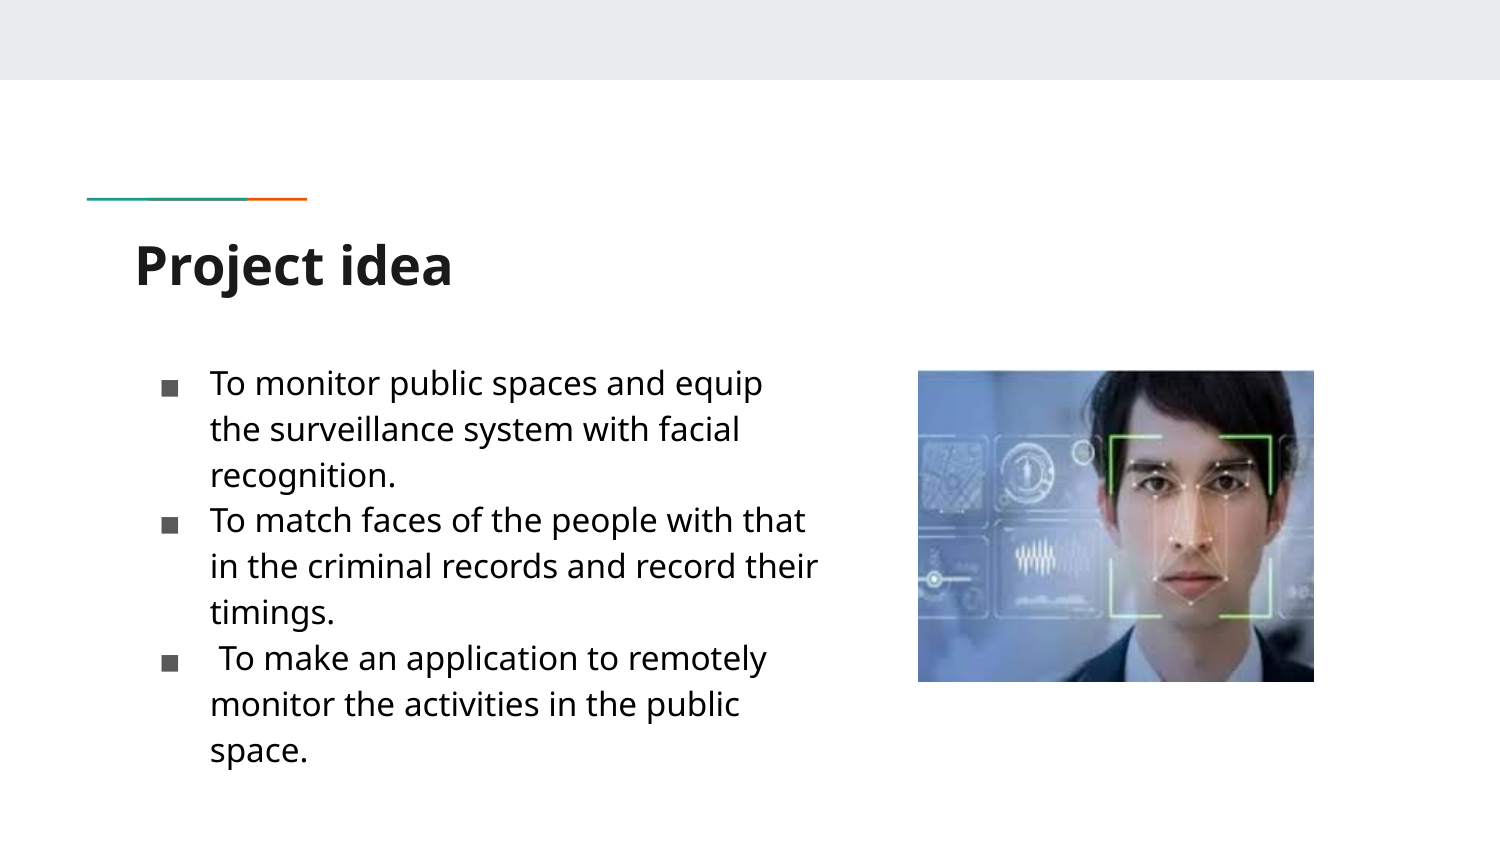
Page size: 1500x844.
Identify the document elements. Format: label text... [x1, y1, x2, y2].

title Project idea [119, 216, 1381, 305]
list To monitor public spaces and equip the surveillance system with facial recognition. To match faces of the people with that in the criminal records and record their timings. To make an application to remotely monitor the activities in the public space. [119, 341, 837, 712]
picture [918, 370, 1315, 683]
